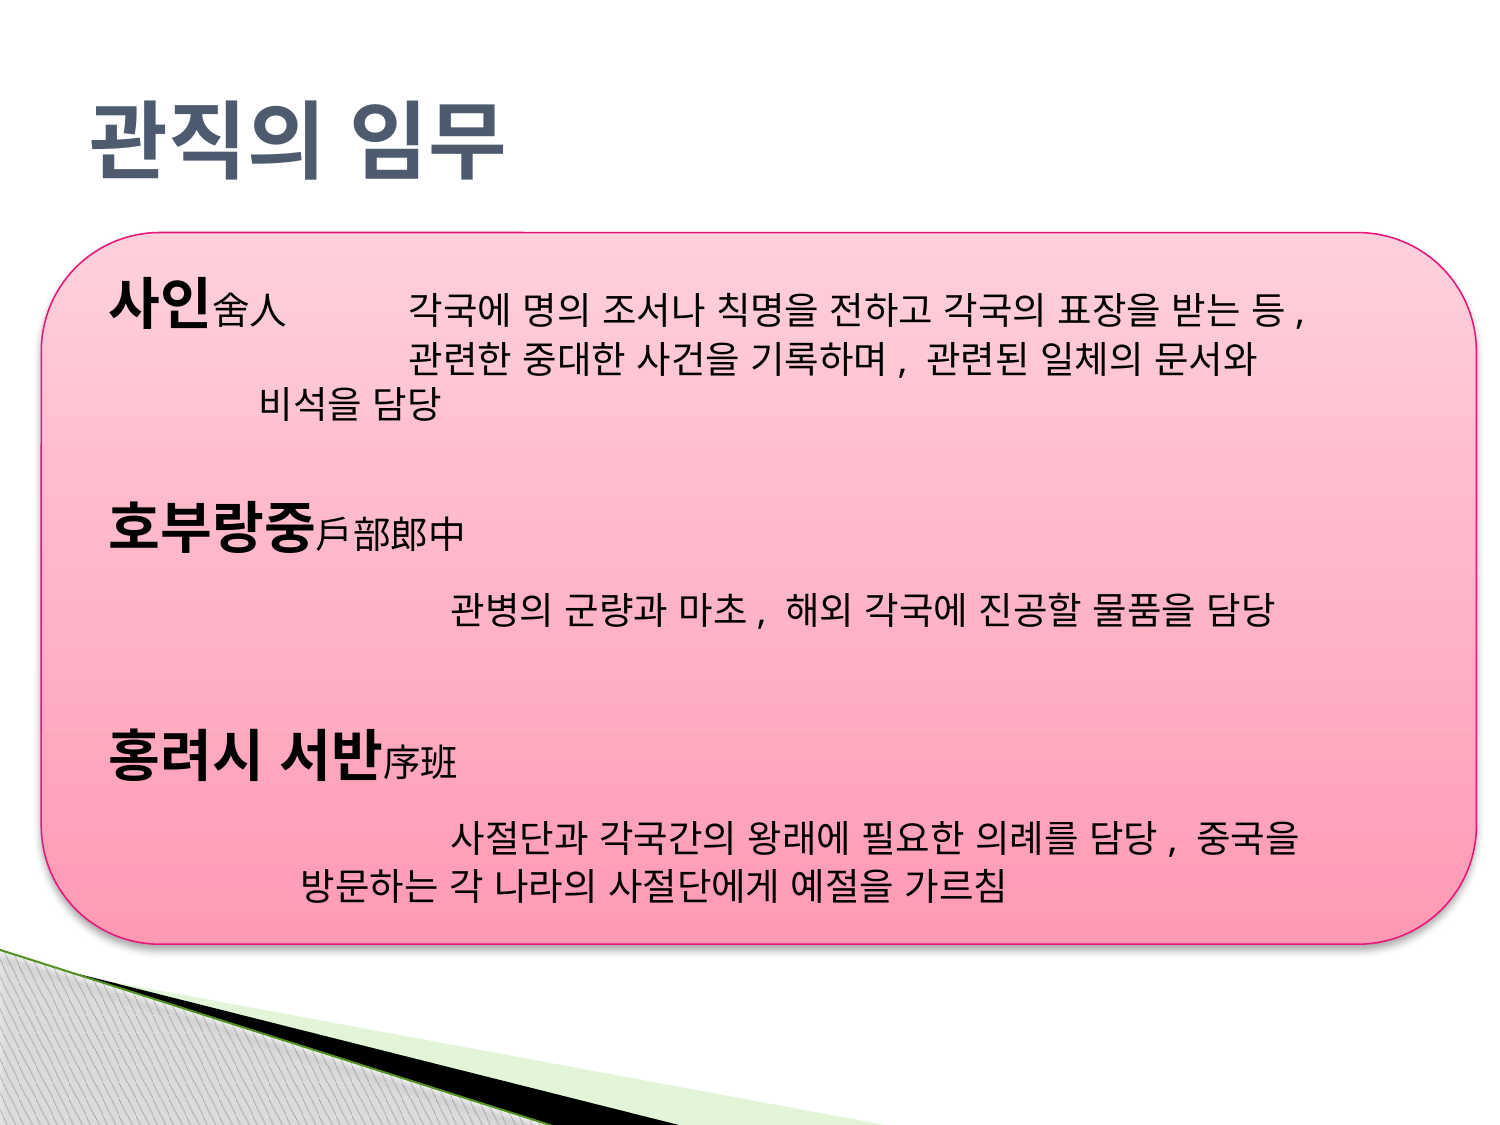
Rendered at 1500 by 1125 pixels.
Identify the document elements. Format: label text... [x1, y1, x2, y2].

list [75, 338, 1425, 986]
title 관직의 임무 [75, 45, 1425, 233]
text_box 사인舍人 각국에 명의 조서나 칙명을 전하고 각국의 표장을 받는 등, 관련한 중대한 사건을 기록하며, 관련된 일체의 문서와 비석을 담당 호부랑중戶部郎中 관병의 군량과 마초, 해외 각국에 진공할 물품을 담당 홍려시 서반序班 사절단과 각국간의 왕래에 필요한 의례를 담당, 중국을 방문하는 각 나라의 사절단에게 예절을 가르침 [40, 231, 1478, 925]
